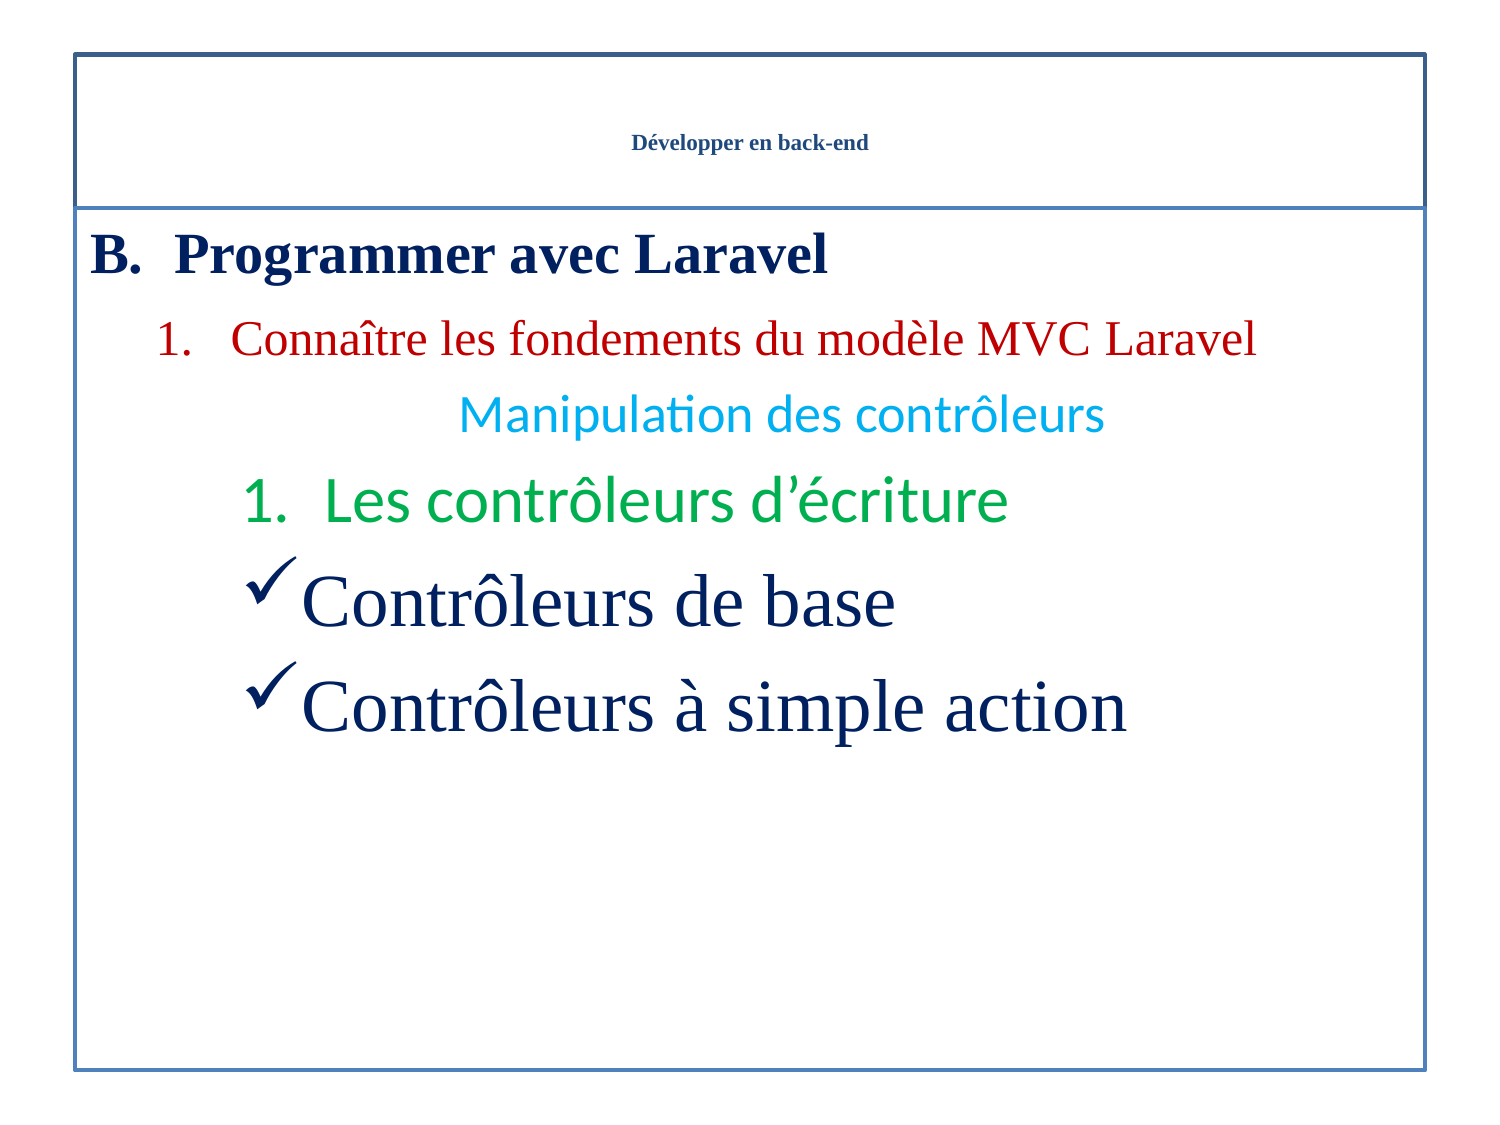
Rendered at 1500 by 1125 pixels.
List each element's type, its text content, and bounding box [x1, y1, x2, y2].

list Programmer avec Laravel Connaître les fondements du modèle MVC Laravel Manipulation des contrôleurs Les contrôleurs d’écriture Contrôleurs de base Contrôleurs à simple action [73, 206, 1427, 1072]
title Développer en back-end [75, 64, 1425, 206]
text_box [73, 52, 1427, 206]
